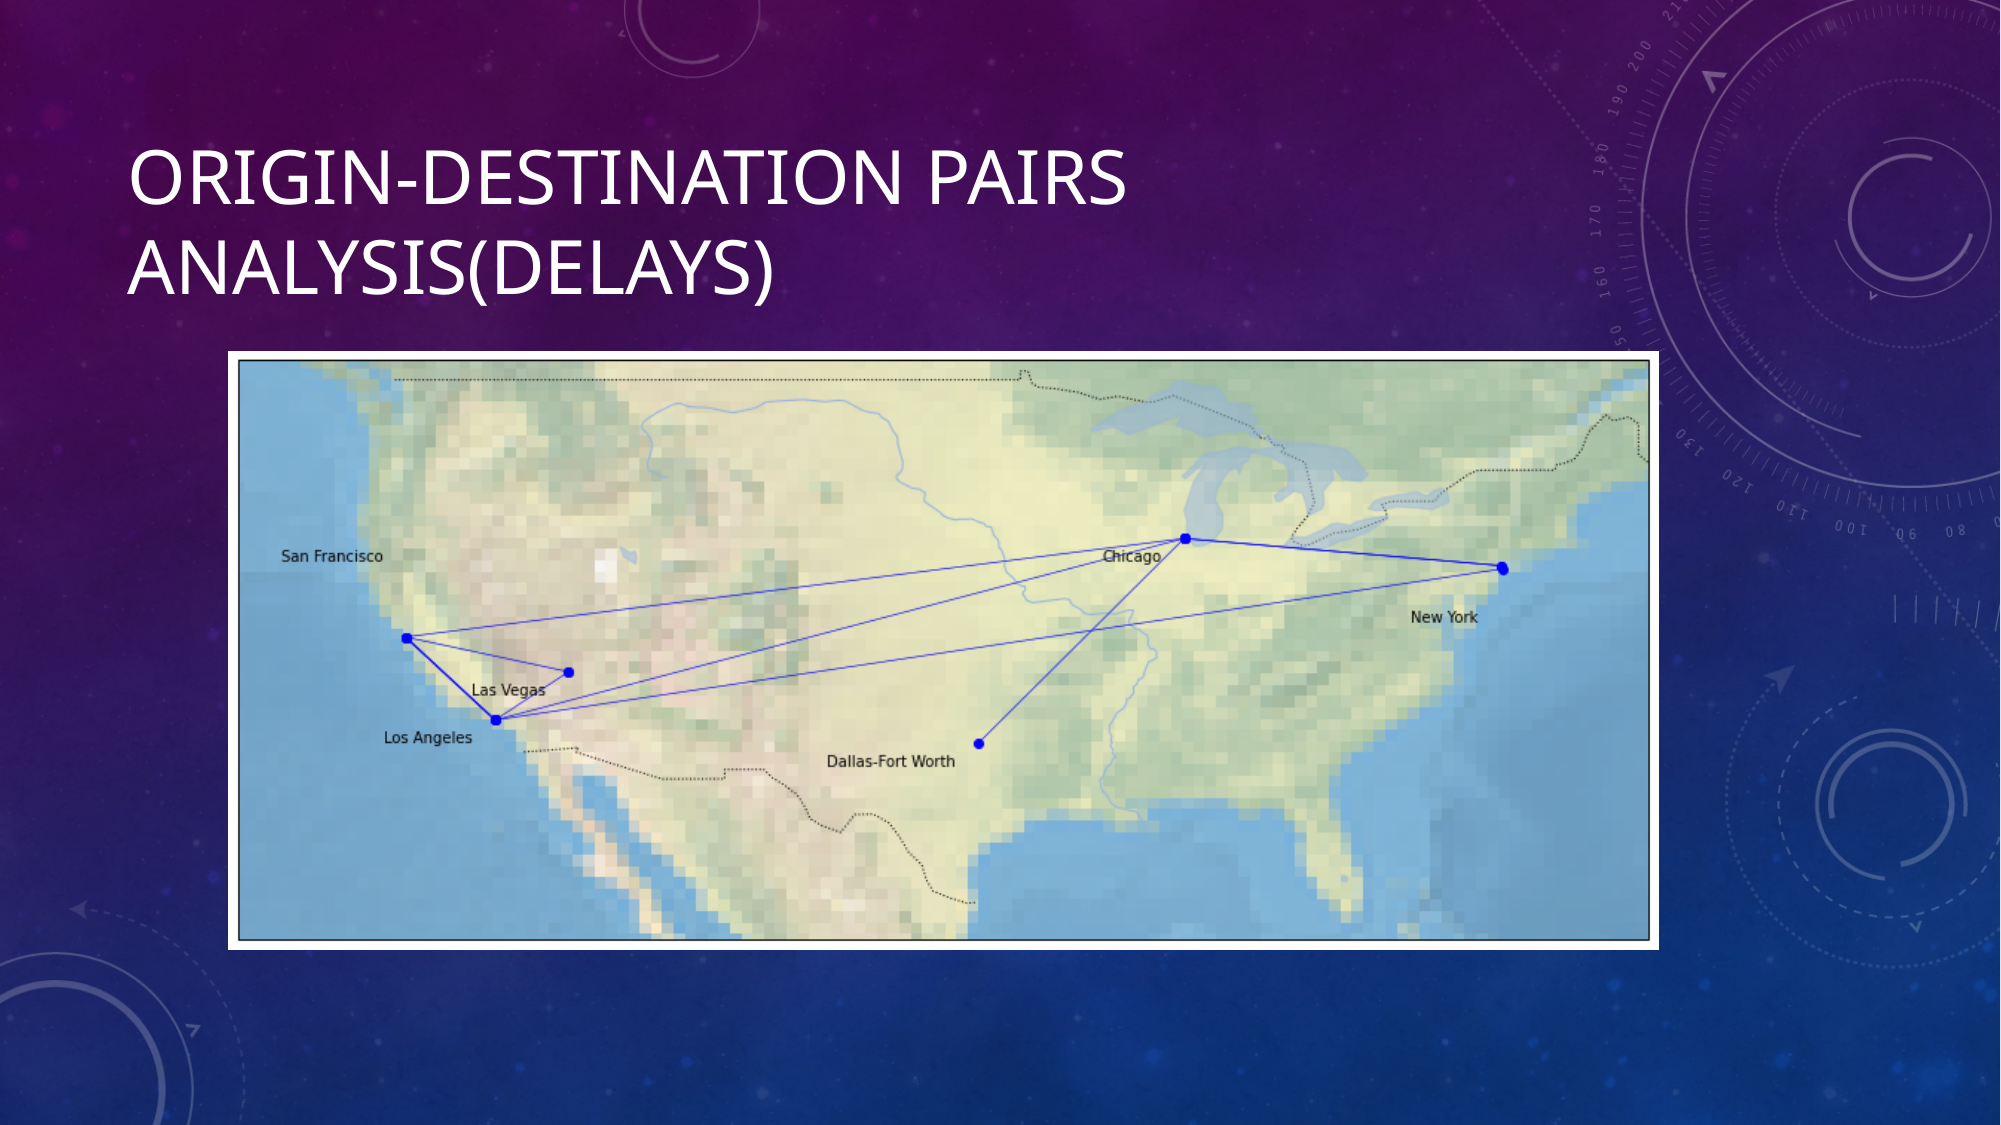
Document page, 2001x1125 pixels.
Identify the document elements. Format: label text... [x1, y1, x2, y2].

picture [0, 0, 2001, 1125]
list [227, 350, 1660, 951]
title Origin-Destination Pairs Analysis(Delays) [112, 99, 1775, 339]
